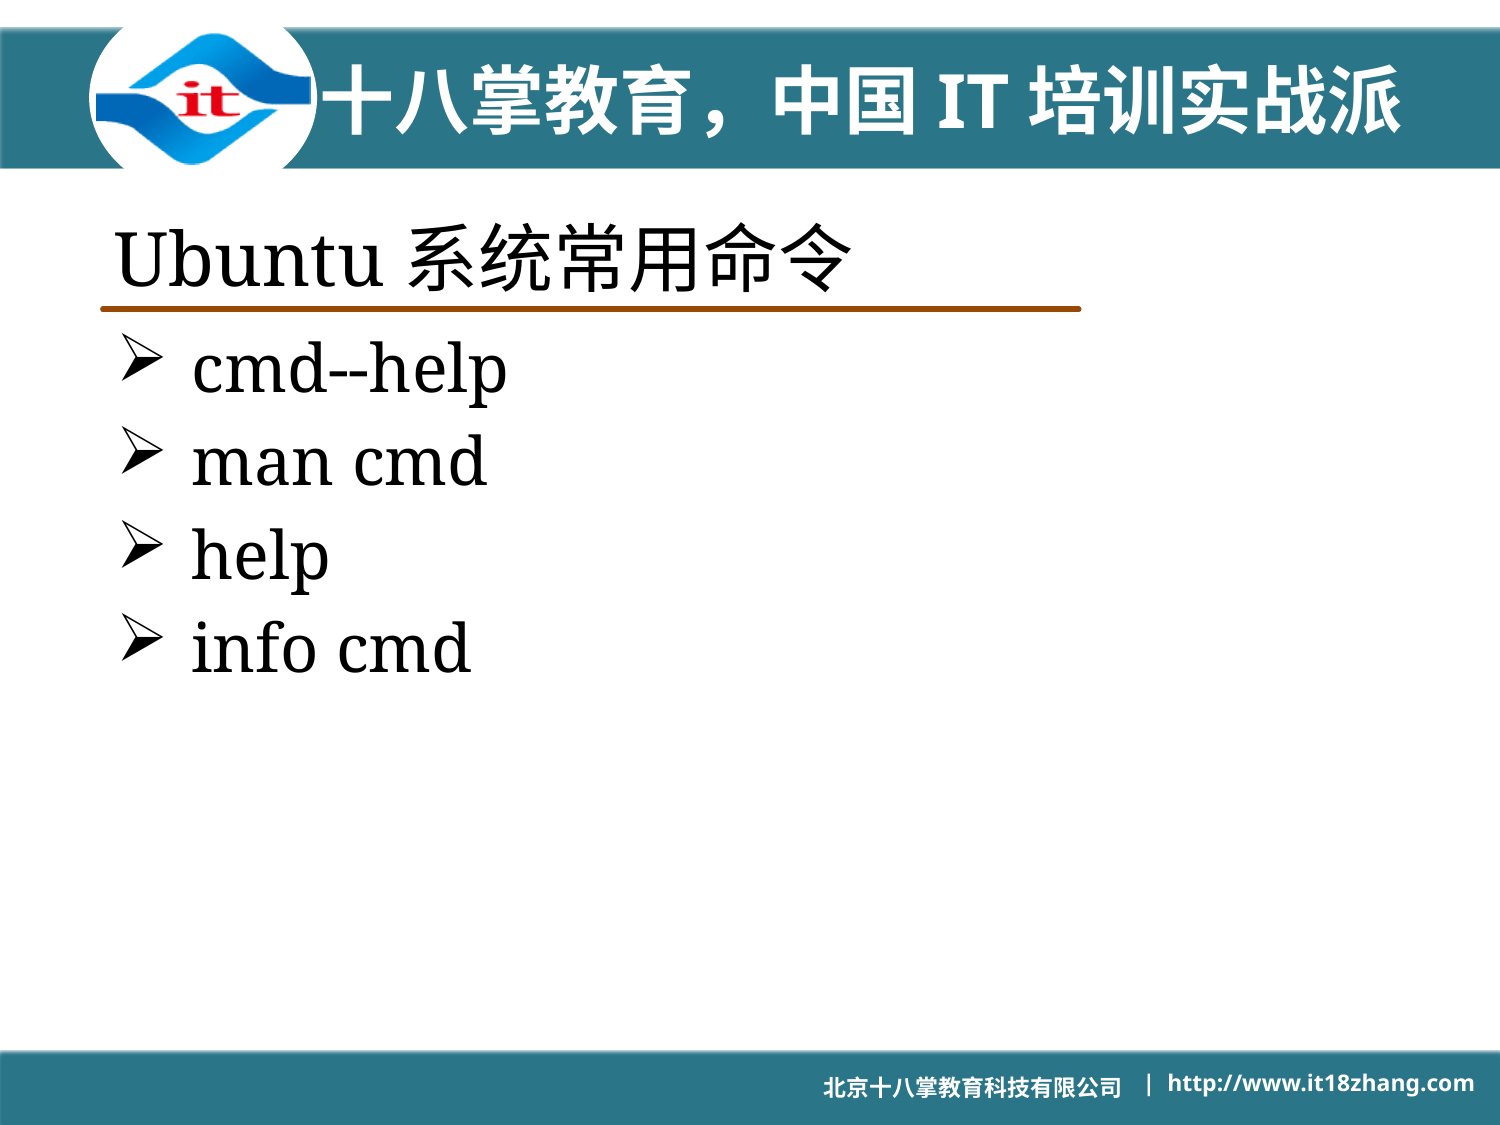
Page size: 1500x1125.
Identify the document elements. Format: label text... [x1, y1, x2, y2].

title Ubuntu系统常用命令 [100, 204, 1424, 303]
picture [96, 33, 311, 165]
list cmd--help man cmd help info cmd [101, 318, 1424, 1035]
